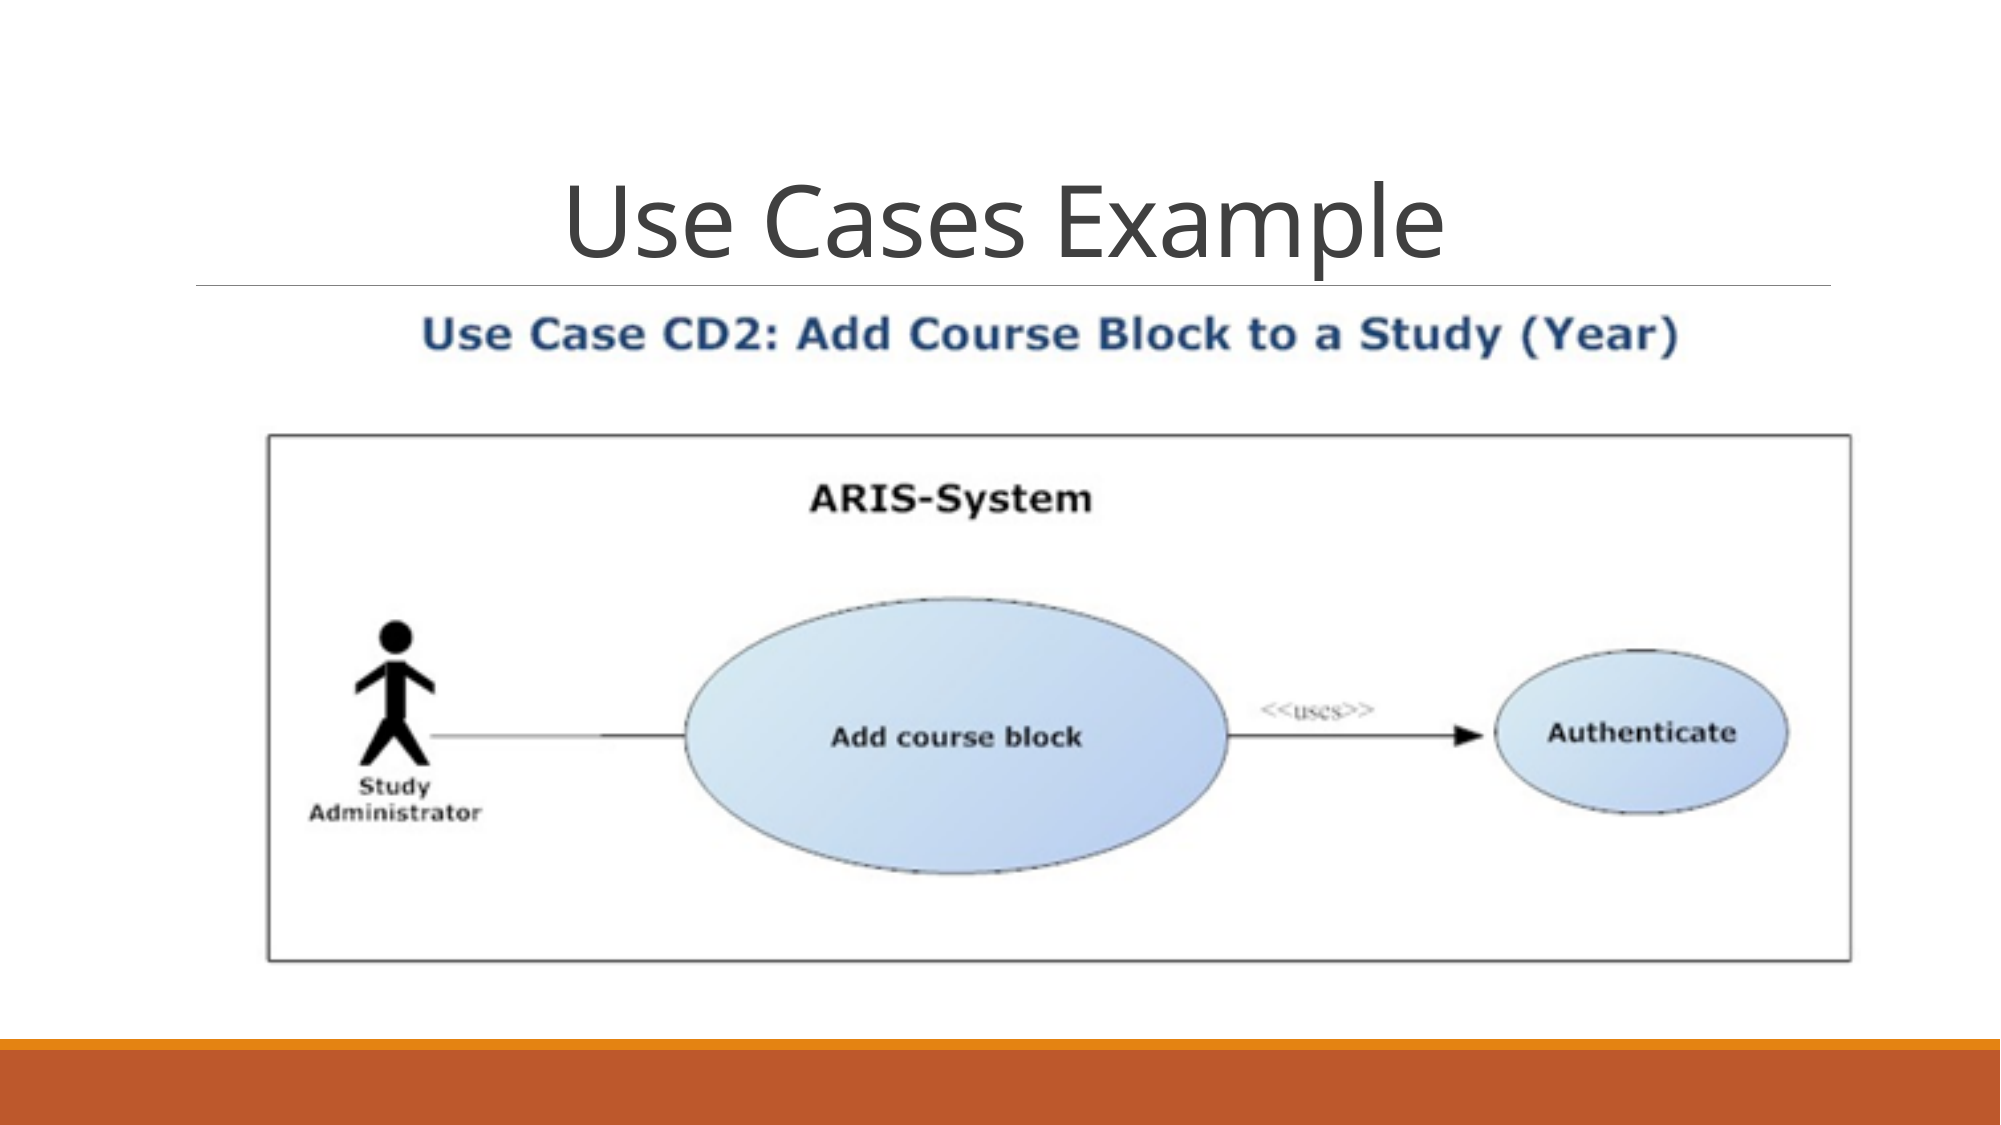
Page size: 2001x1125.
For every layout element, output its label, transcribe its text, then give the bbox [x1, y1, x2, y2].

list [212, 310, 1891, 996]
title Use Cases Example [180, 47, 1830, 285]
